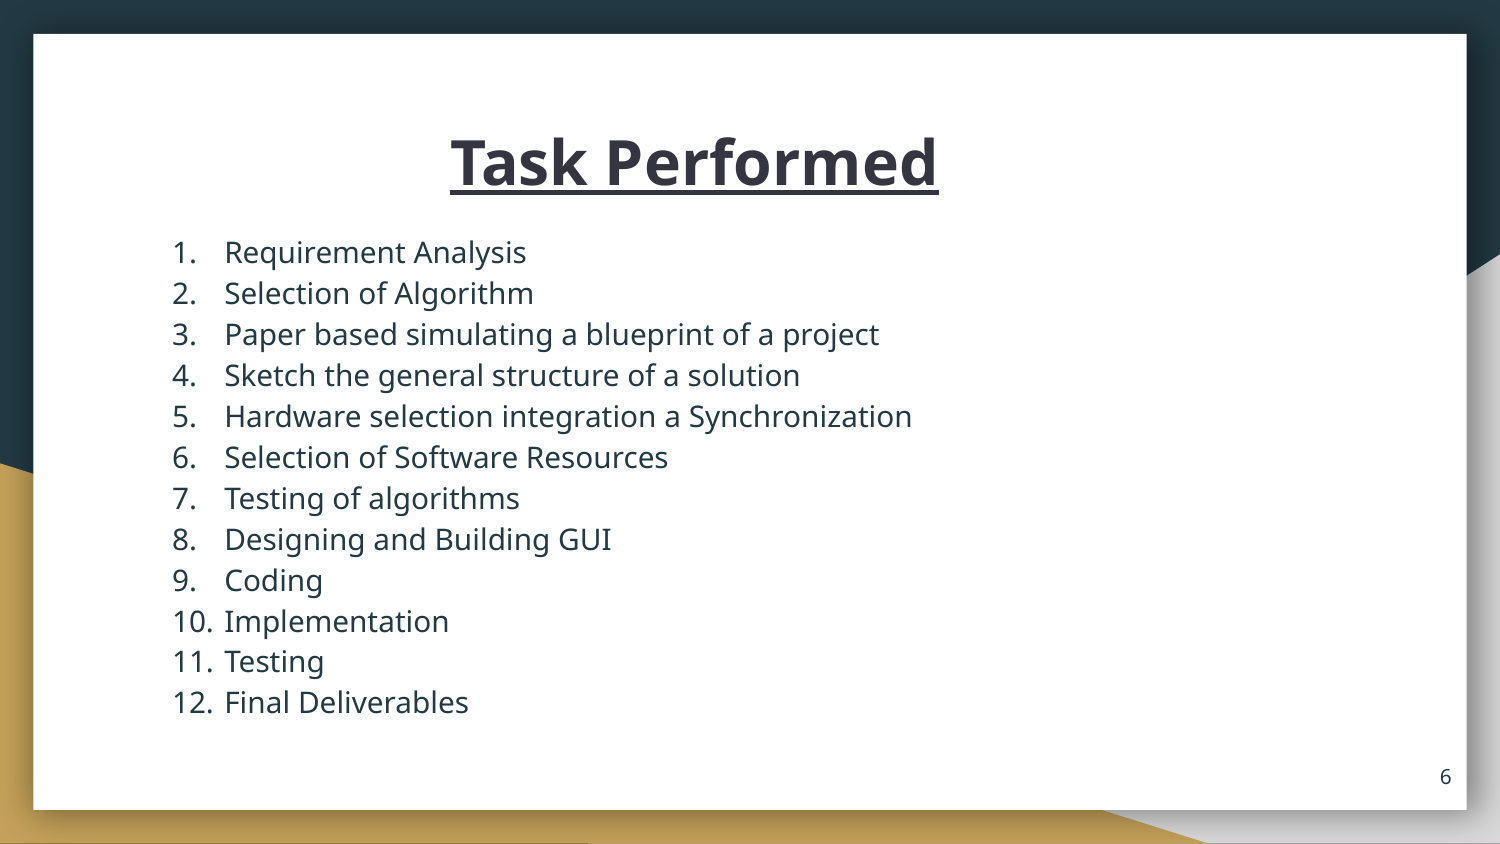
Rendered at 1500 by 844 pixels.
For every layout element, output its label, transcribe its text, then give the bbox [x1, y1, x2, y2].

list Requirement Analysis Selection of Algorithm Paper based simulating a blueprint of a project Sketch the general structure of a solution Hardware selection integration a Synchronization Selection of Software Resources Testing of algorithms Designing and Building GUI Coding Implementation Testing Final Deliverables [134, 213, 1366, 745]
slide_number 6 [1376, 745, 1467, 810]
title Task Performed [134, 107, 1366, 213]
